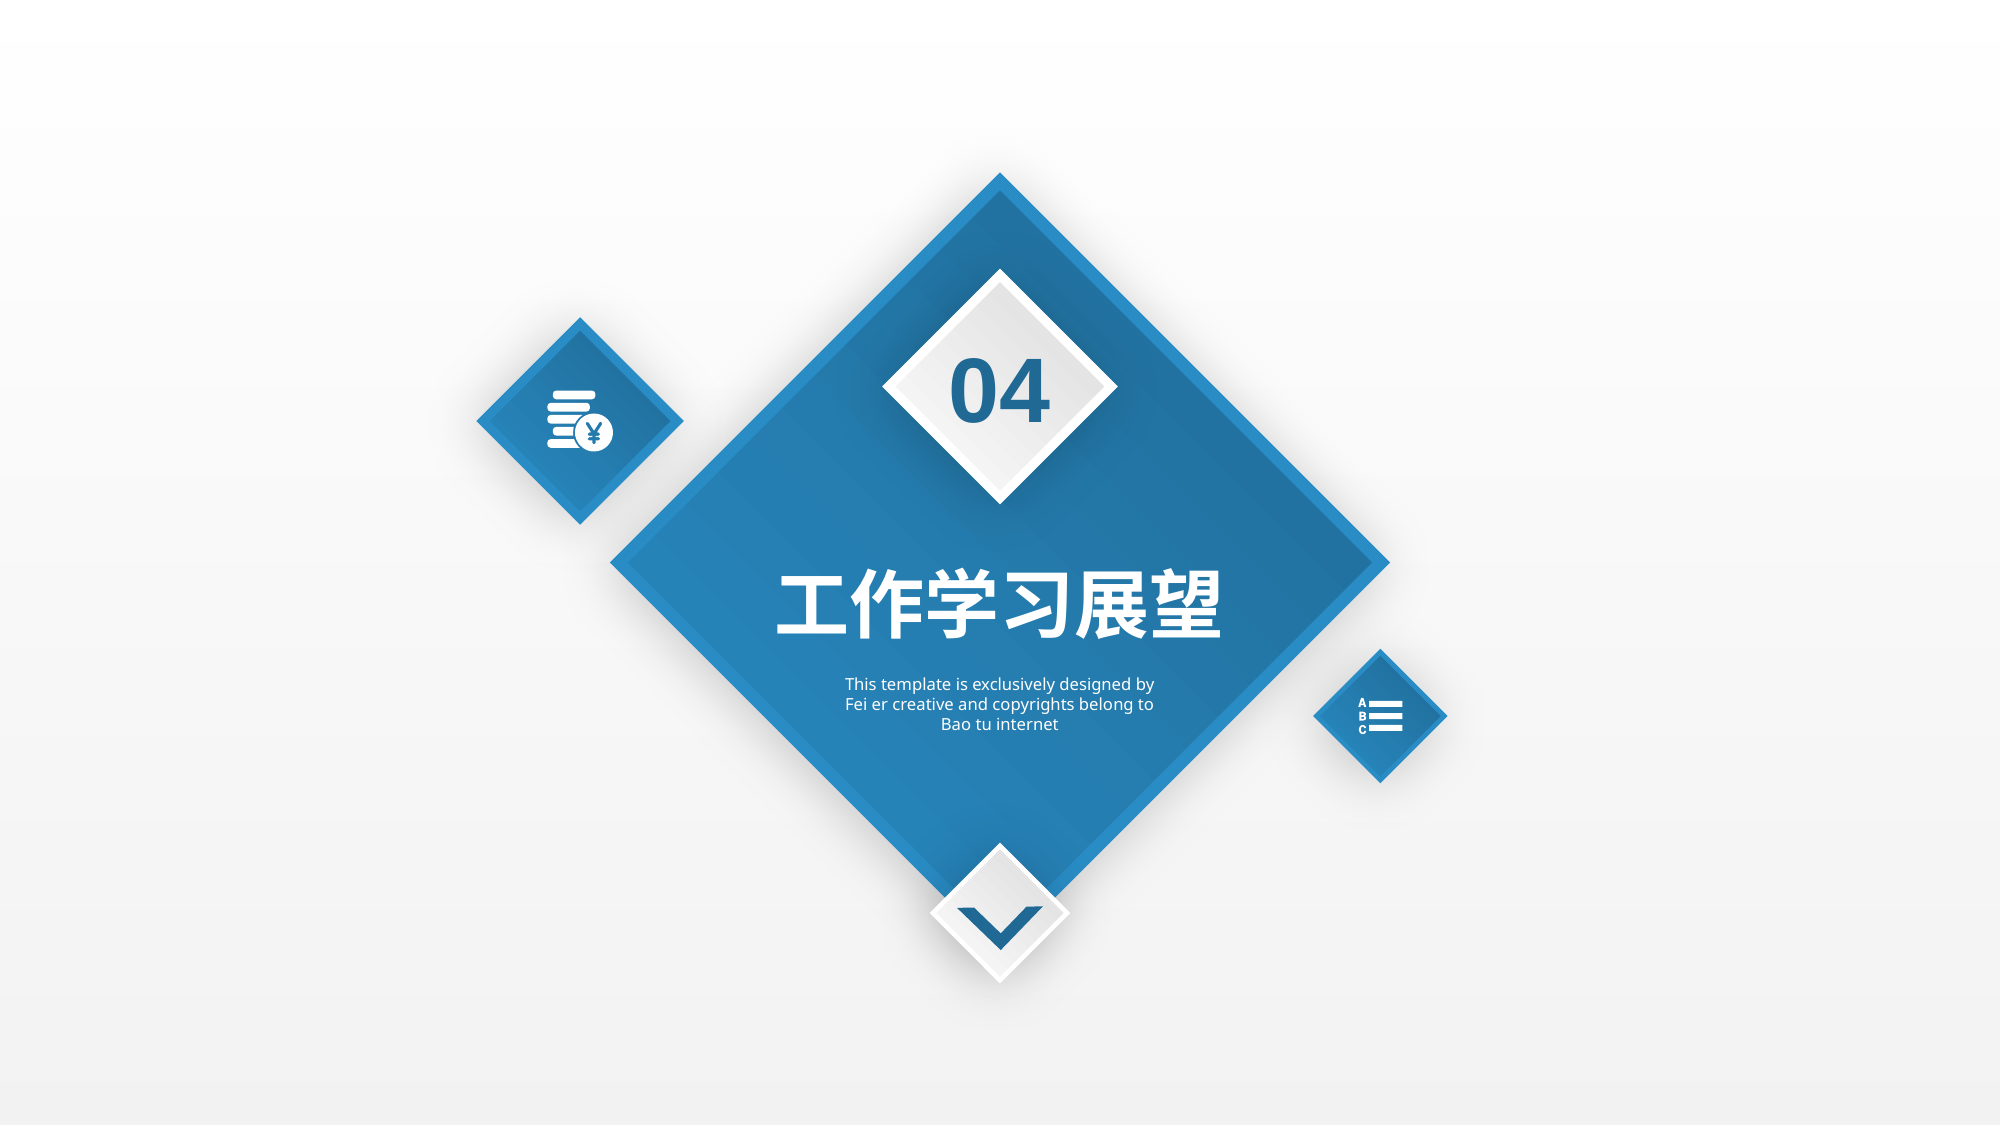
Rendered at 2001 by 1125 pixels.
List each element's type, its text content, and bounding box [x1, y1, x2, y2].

text_box [710, 656, 1290, 878]
text_box 工作学习展望 [683, 550, 1317, 656]
text_box [904, 179, 1096, 275]
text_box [482, 323, 678, 519]
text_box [888, 275, 1112, 498]
text_box This template is exclusively designed by Fei er creative and copyrights belong to Bao tu internet [826, 666, 1174, 742]
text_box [932, 845, 1068, 981]
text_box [1316, 652, 1445, 780]
text_box [617, 291, 1383, 629]
